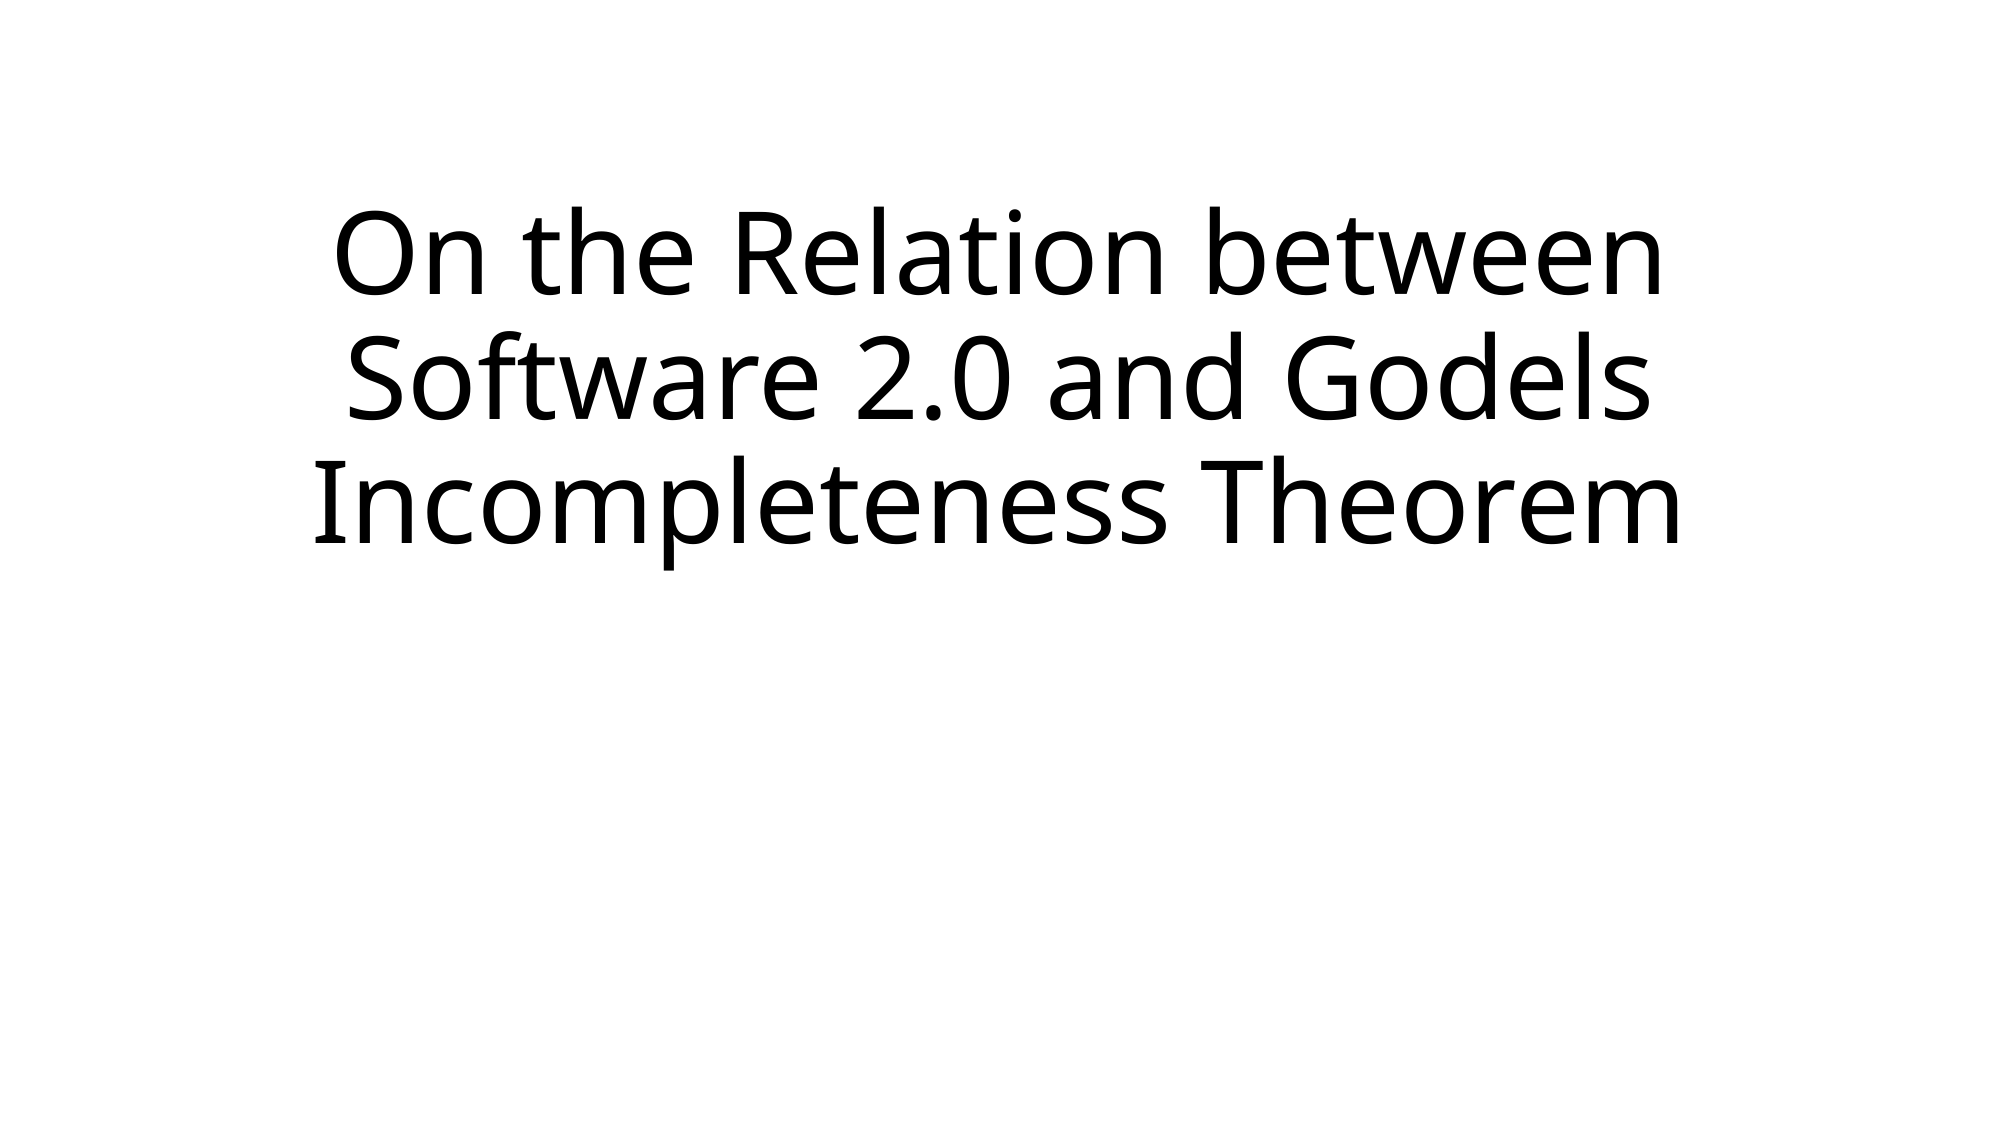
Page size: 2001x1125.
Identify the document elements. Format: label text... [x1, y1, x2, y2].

title On the Relation between Software 2.0 and Godels Incompleteness Theorem [249, 184, 1750, 576]
